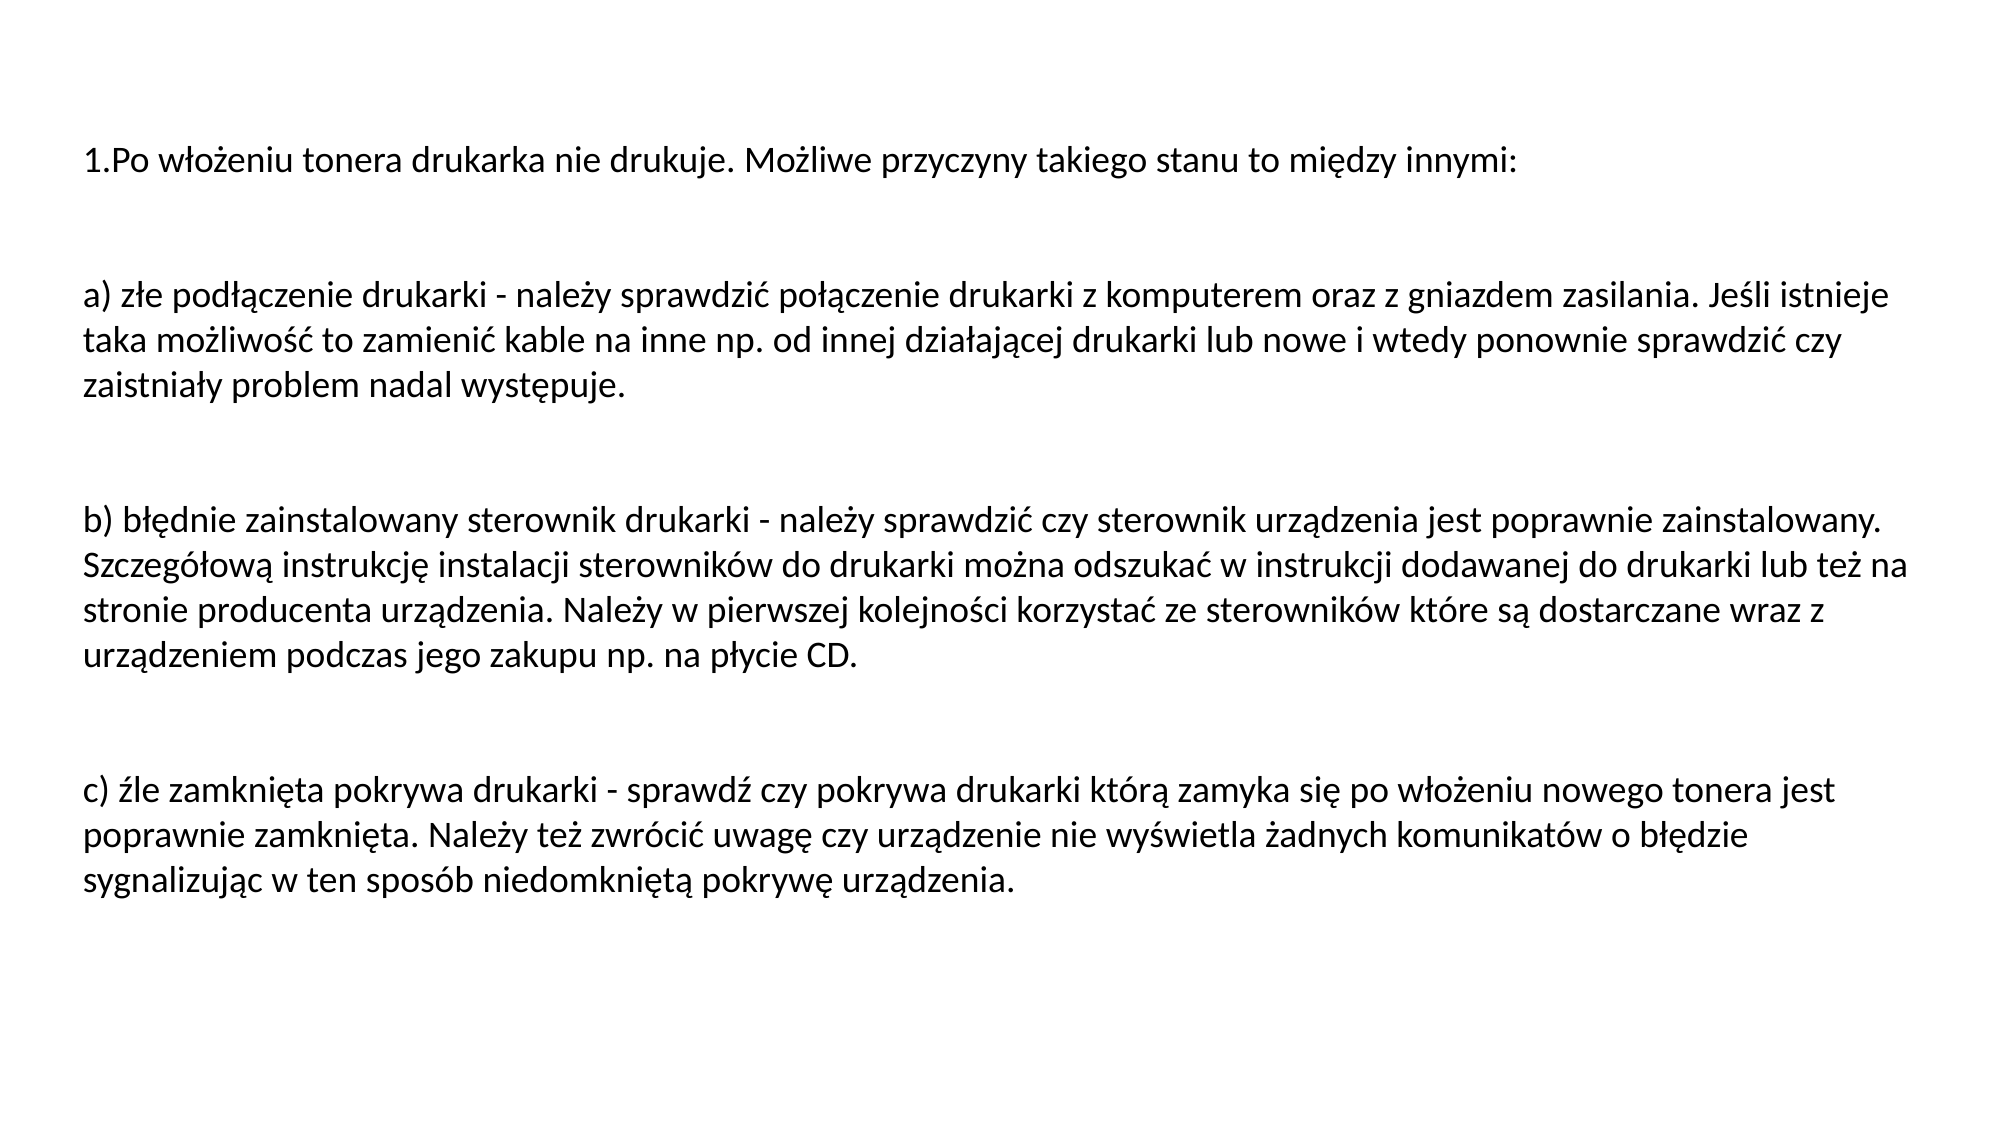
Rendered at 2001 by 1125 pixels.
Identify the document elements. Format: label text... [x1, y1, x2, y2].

text_box 1.Po włożeniu tonera drukarka nie drukuje. Możliwe przyczyny takiego stanu to między innymi: a) złe podłączenie drukarki - należy sprawdzić połączenie drukarki z komputerem oraz z gniazdem zasilania. Jeśli istnieje taka możliwość to zamienić kable na inne np. od innej działającej drukarki lub nowe i wtedy ponownie sprawdzić czy zaistniały problem nadal występuje. b) błędnie zainstalowany sterownik drukarki - należy sprawdzić czy sterownik urządzenia jest poprawnie zainstalowany. Szczegółową instrukcję instalacji sterowników do drukarki można odszukać w instrukcji dodawanej do drukarki lub też na stronie producenta urządzenia. Należy w pierwszej kolejności korzystać ze sterowników które są dostarczane wraz z urządzeniem podczas jego zakupu np. na płycie CD. c) źle zamknięta pokrywa drukarki - sprawdź czy pokrywa drukarki którą zamyka się po włożeniu nowego tonera jest poprawnie zamknięta. Należy też zwrócić uwagę czy urządzenie nie wyświetla żadnych komunikatów o błędzie sygnalizując w ten sposób niedomkniętą pokrywę urządzenia. [68, 127, 1950, 908]
